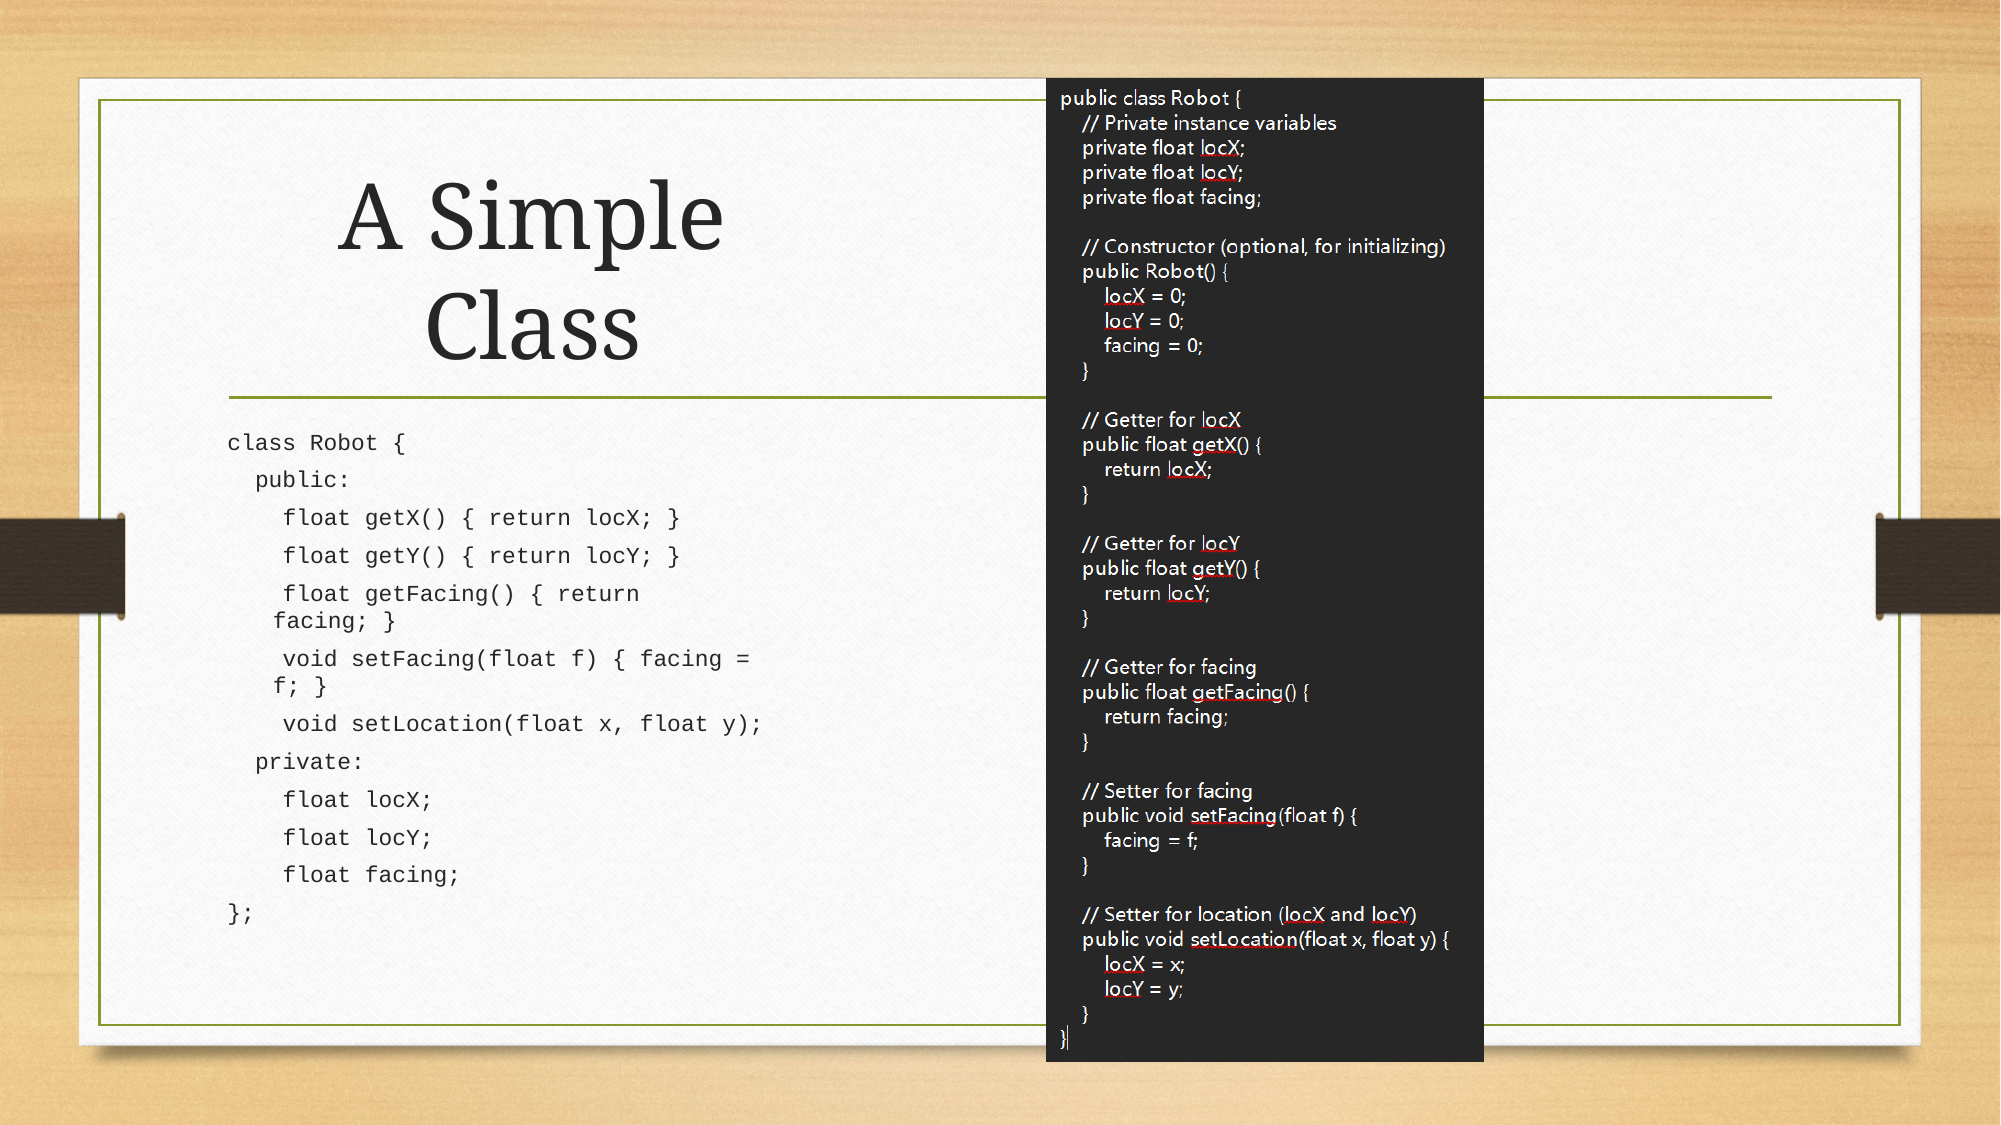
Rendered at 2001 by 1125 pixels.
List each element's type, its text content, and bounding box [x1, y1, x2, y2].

title A Simple Class [212, 161, 854, 375]
list class Robot { public: float getX() { return locX; } float getY() { return locY; } float getFacing() { return facing; } void setFacing(float f) { facing = f; } void setLocation(float x, float y); private: float locX; float locY; float facing; }; [212, 419, 789, 964]
picture [0, 0, 2001, 1125]
